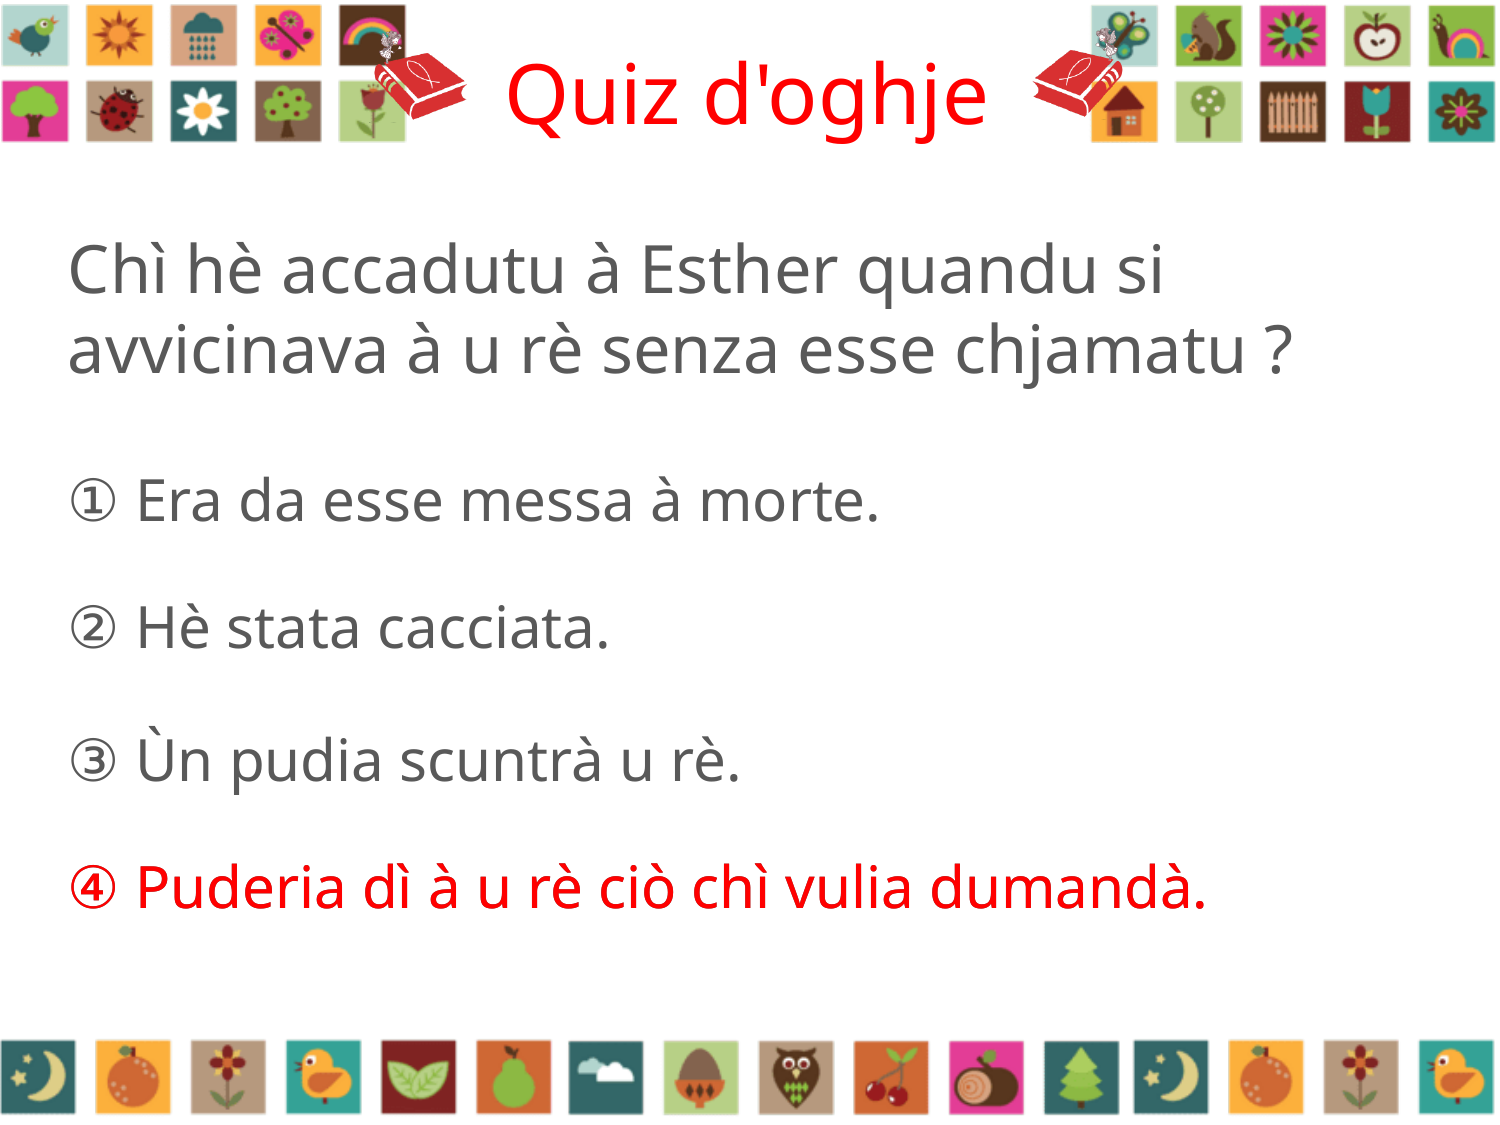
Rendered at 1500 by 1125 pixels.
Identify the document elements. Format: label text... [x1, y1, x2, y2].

text_box ③ Ùn pudia scuntrà u rè. [53, 716, 1483, 801]
picture [1000, 3, 1500, 150]
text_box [0, 1028, 1500, 1118]
text_box Chì hè accadutu à Esther quandu si avvicinava à u rè senza esse chjamatu ? [53, 219, 1436, 395]
picture [0, 3, 499, 150]
text_box Quiz d'oghje [424, 33, 1078, 149]
text_box ① Era da esse messa à morte. [53, 456, 1436, 541]
text_box ④ Puderia dì à u rè ciò chì vulia dumandà. [53, 842, 1483, 928]
text_box ② Hè stata cacciata. [53, 582, 1436, 668]
